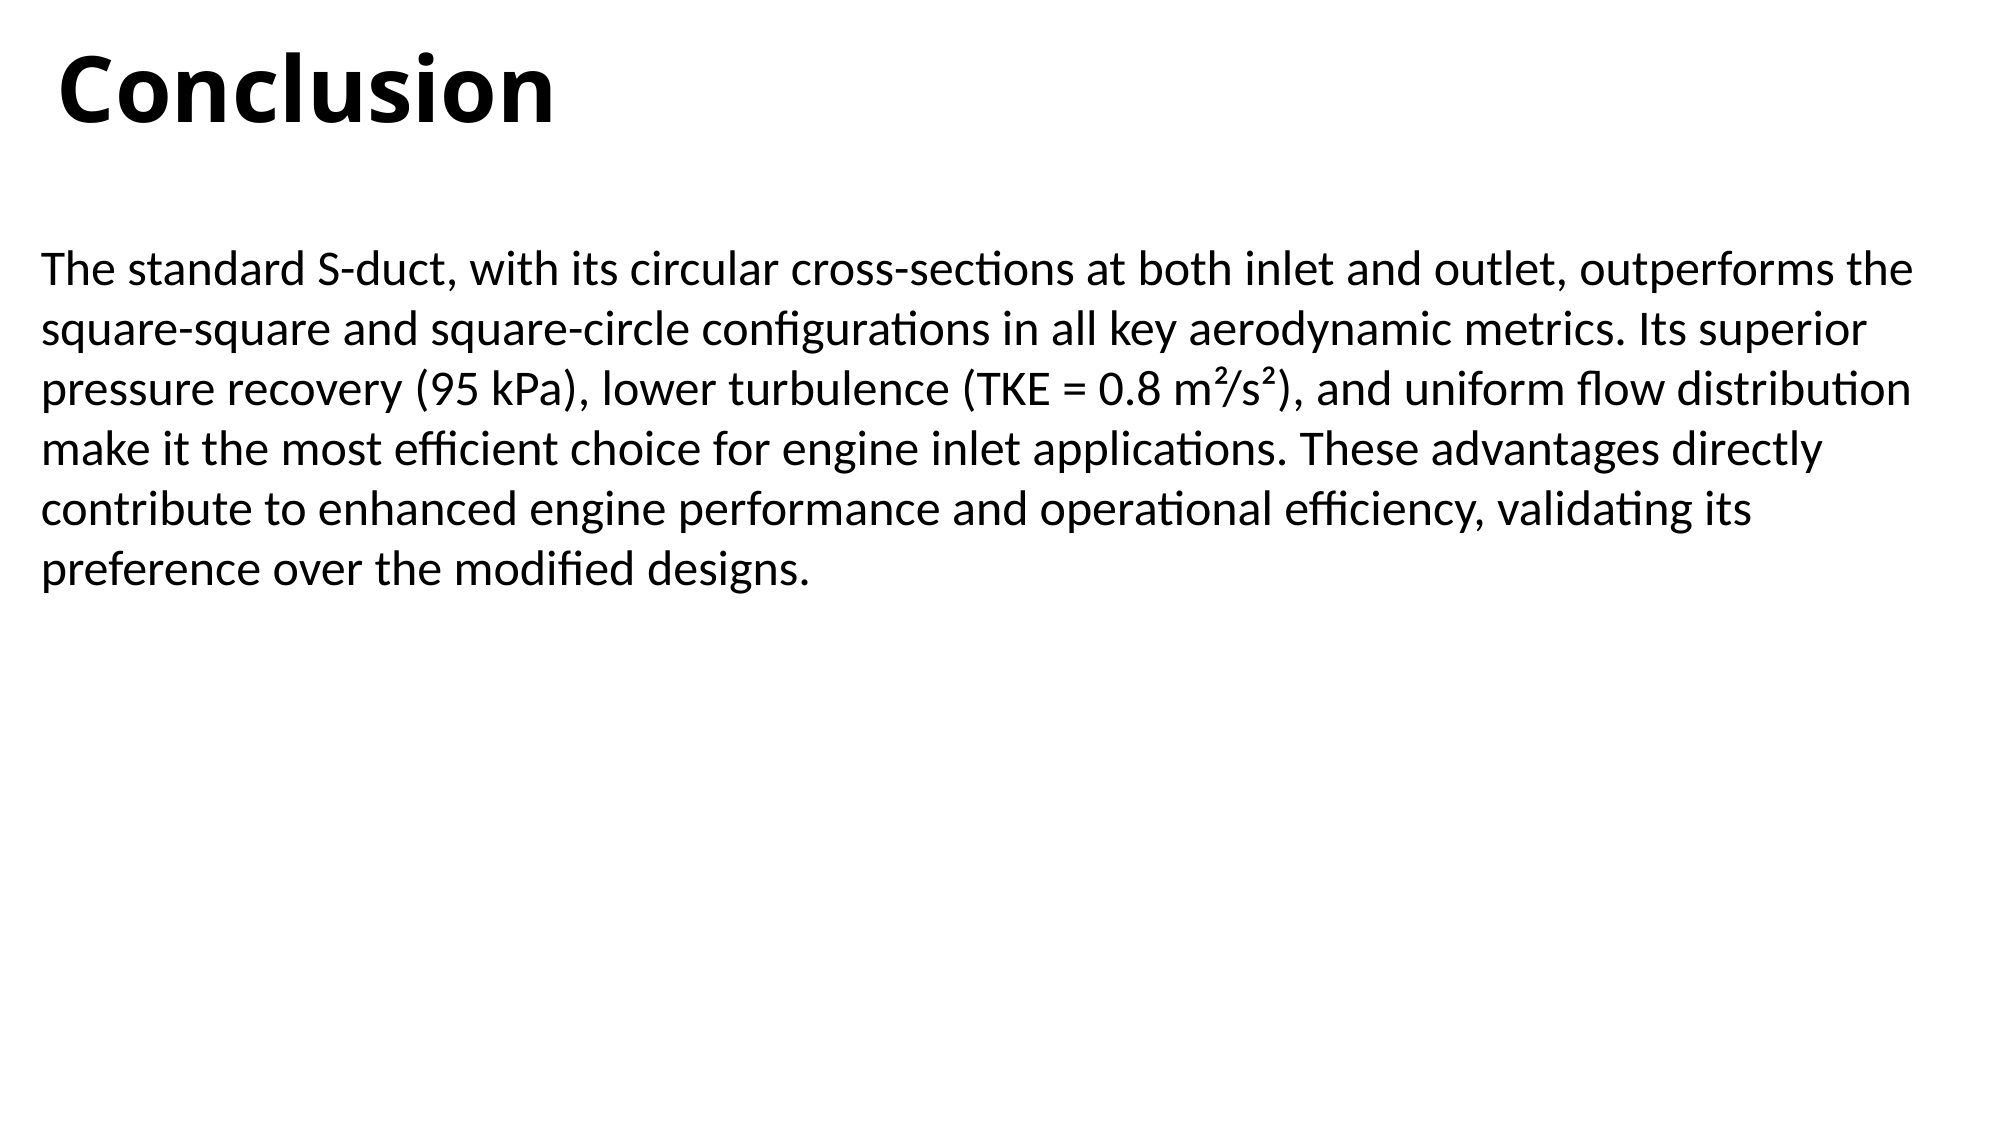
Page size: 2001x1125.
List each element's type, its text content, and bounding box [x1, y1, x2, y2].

title Conclusion [41, 19, 1767, 167]
text_box The standard S-duct, with its circular cross-sections at both inlet and outlet, outperforms the square-square and square-circle configurations in all key aerodynamic metrics. Its superior pressure recovery (95 kPa), lower turbulence (TKE = 0.8 m²/s²), and uniform flow distribution make it the most efficient choice for engine inlet applications. These advantages directly contribute to enhanced engine performance and operational efficiency, validating its preference over the modified designs. [26, 228, 1984, 603]
